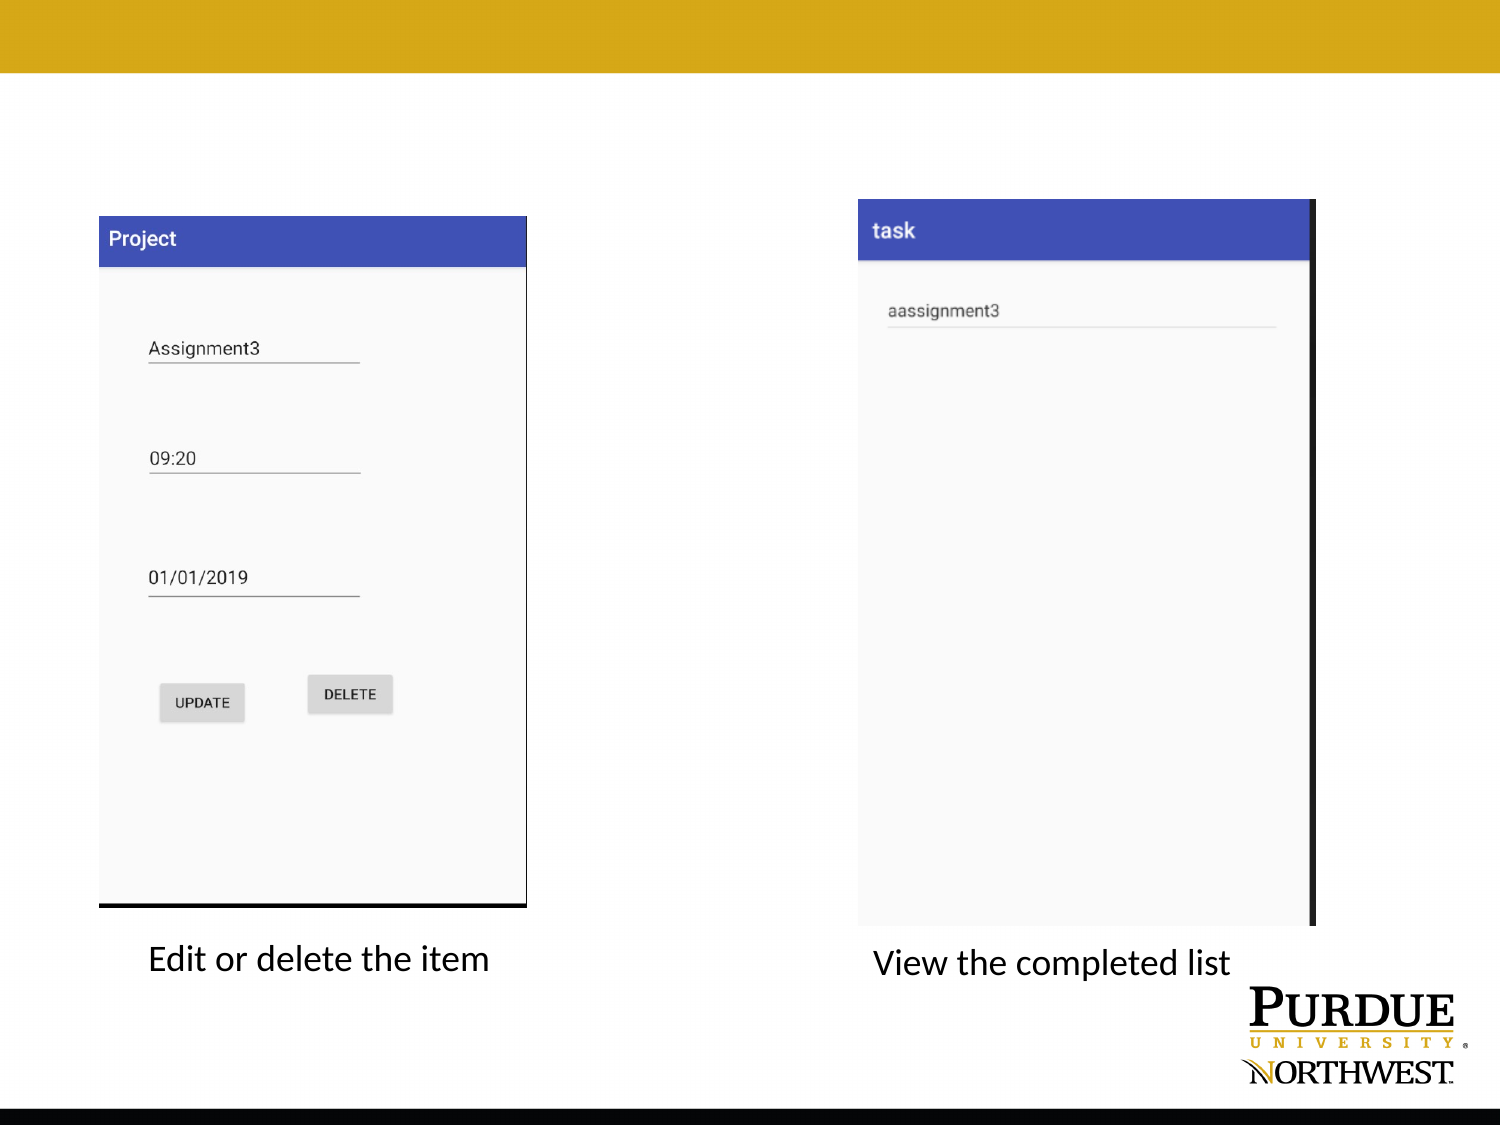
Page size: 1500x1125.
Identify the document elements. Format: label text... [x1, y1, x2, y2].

text_box View the completed list [858, 930, 1500, 991]
text_box Edit or delete the item [133, 926, 826, 987]
picture [0, 0, 1500, 1125]
